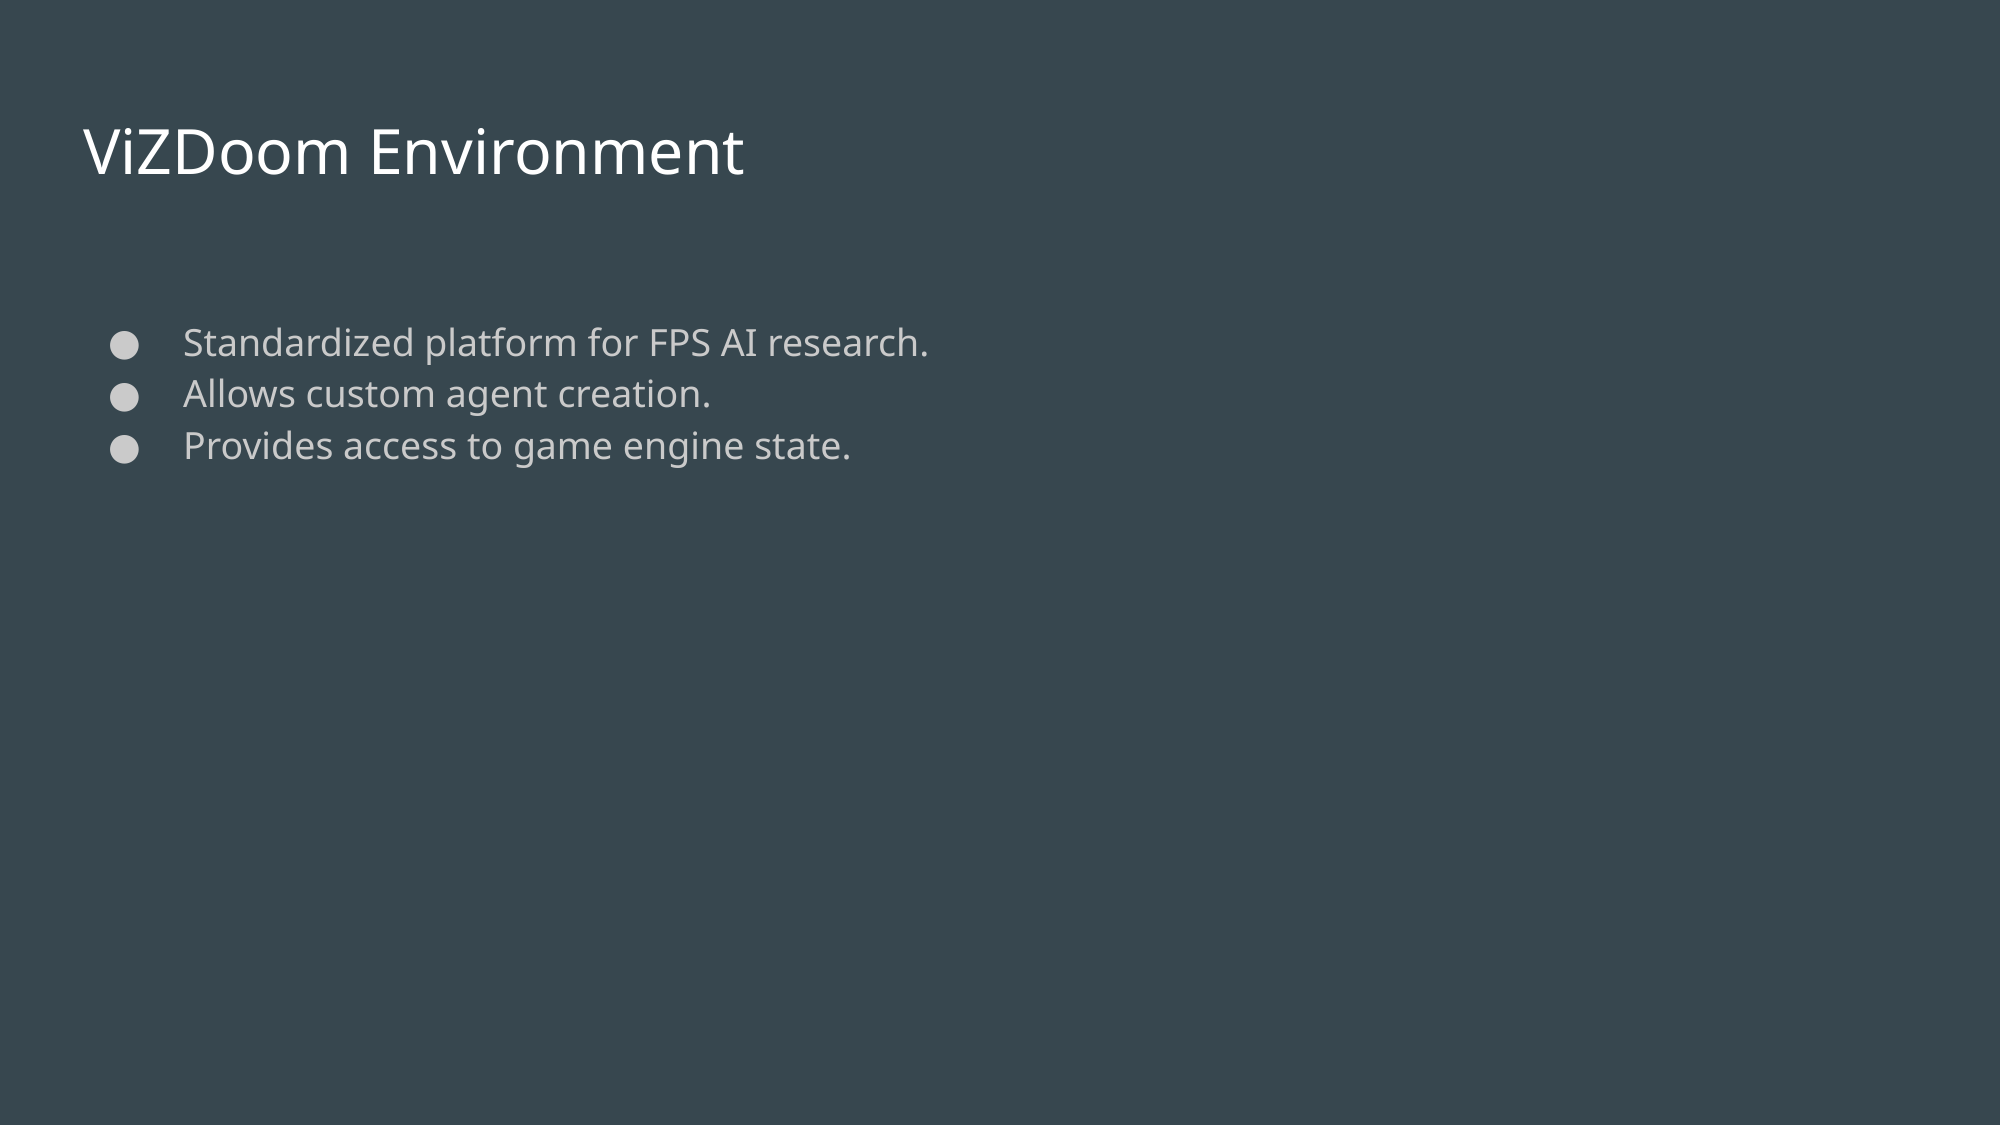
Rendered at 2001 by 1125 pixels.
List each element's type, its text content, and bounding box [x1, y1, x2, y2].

title ViZDoom Environment [68, 97, 1932, 223]
list Standardized platform for FPS AI research. Allows custom agent creation. Provides access to game engine state. [68, 252, 1932, 1000]
